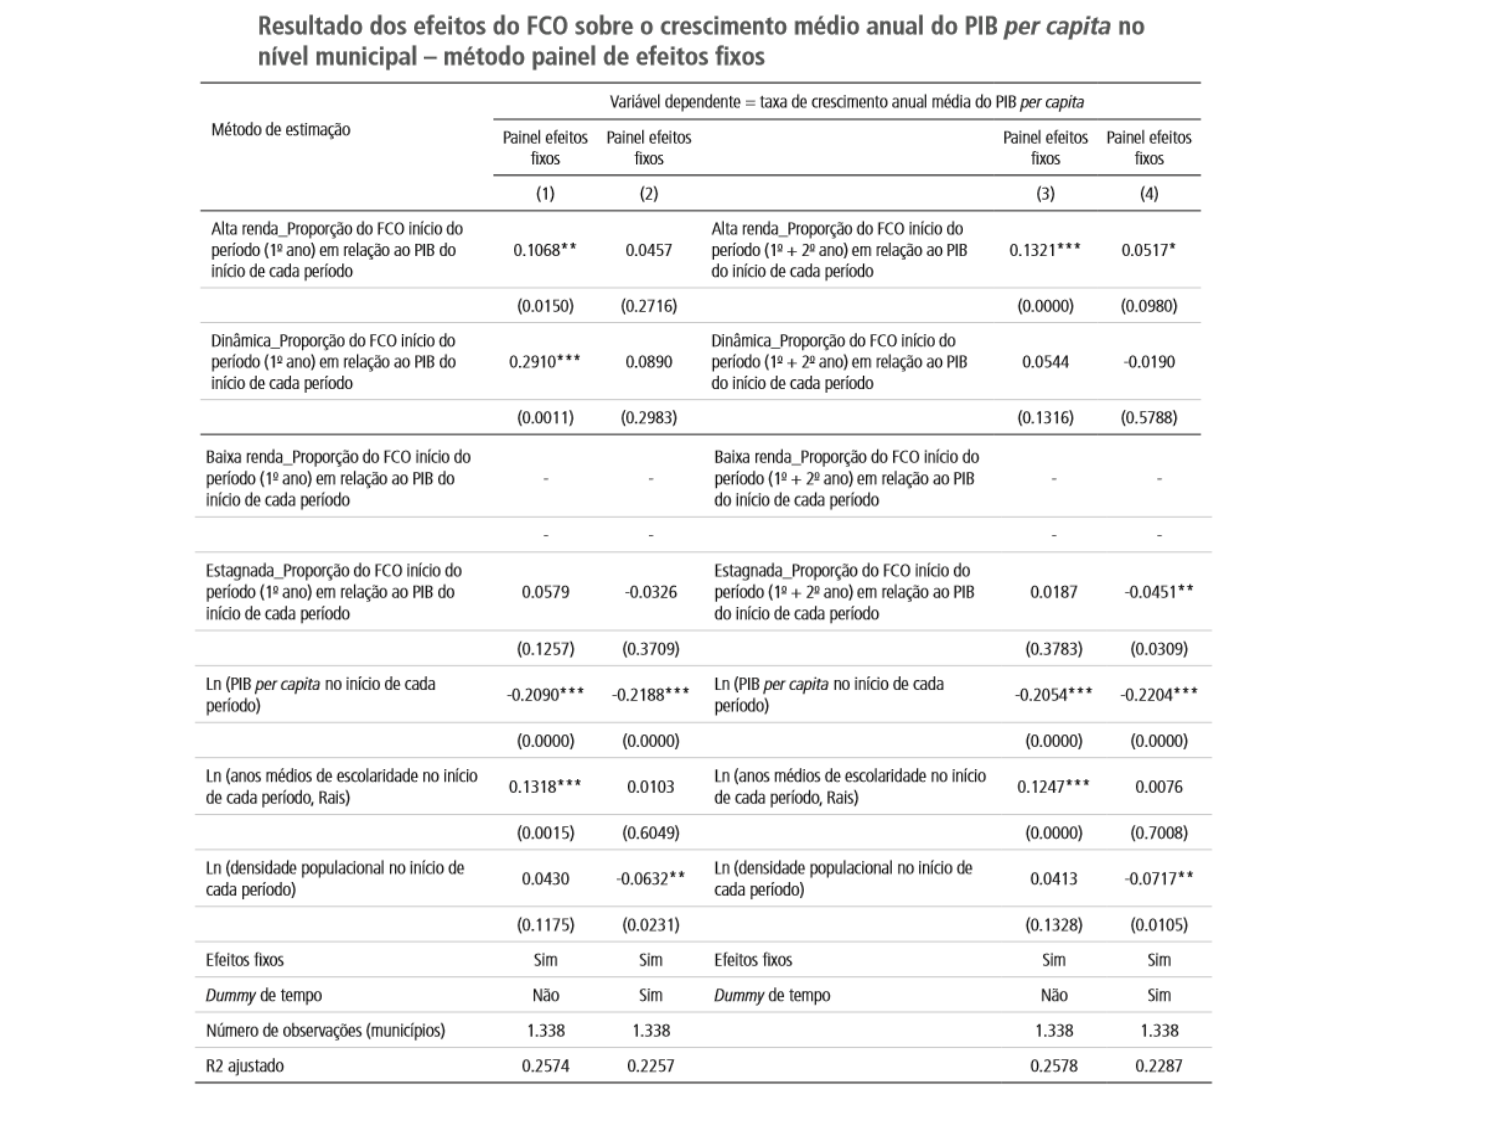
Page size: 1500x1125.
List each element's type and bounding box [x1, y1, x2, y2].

picture [188, 441, 1213, 1089]
picture [174, 12, 1213, 438]
